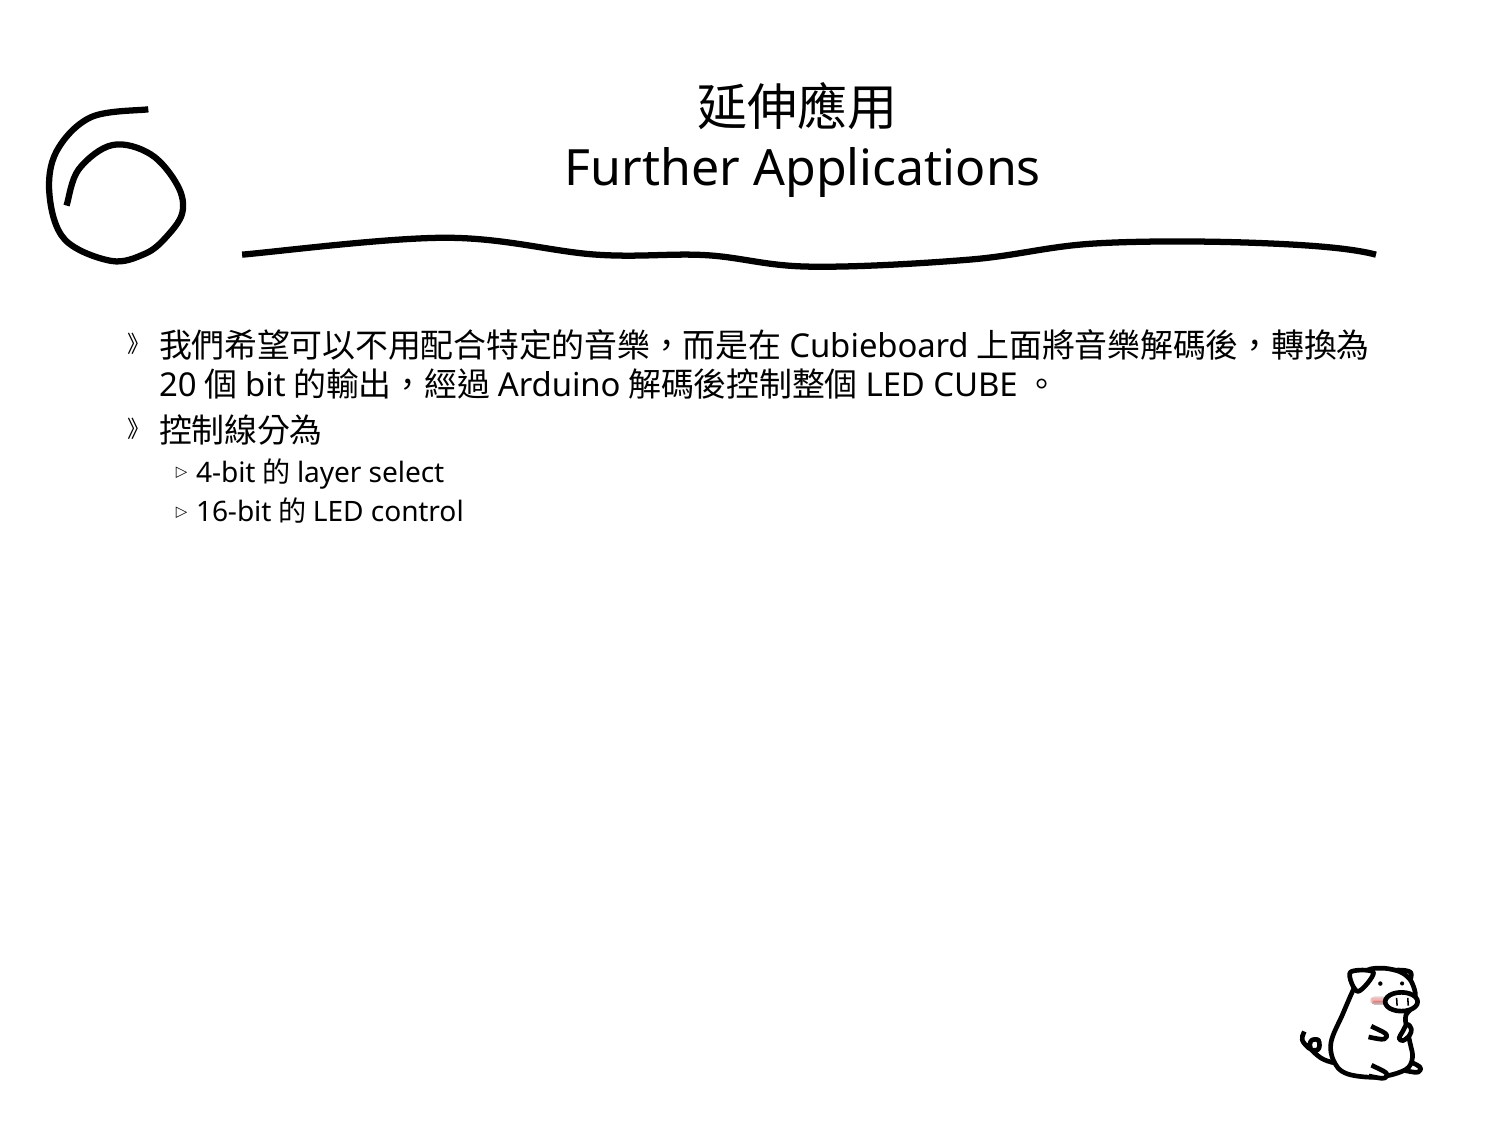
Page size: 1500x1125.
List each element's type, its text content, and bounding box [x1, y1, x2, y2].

list 我們希望可以不用配合特定的音樂，而是在Cubieboard上面將音樂解碼後，轉換為20個bit的輸出，經過Arduino解碼後控制整個LED CUBE。 控制線分為 4-bit的layer select 16-bit的LED control [112, 316, 1388, 1000]
title 延伸應用 Further Applications [218, 43, 1388, 228]
